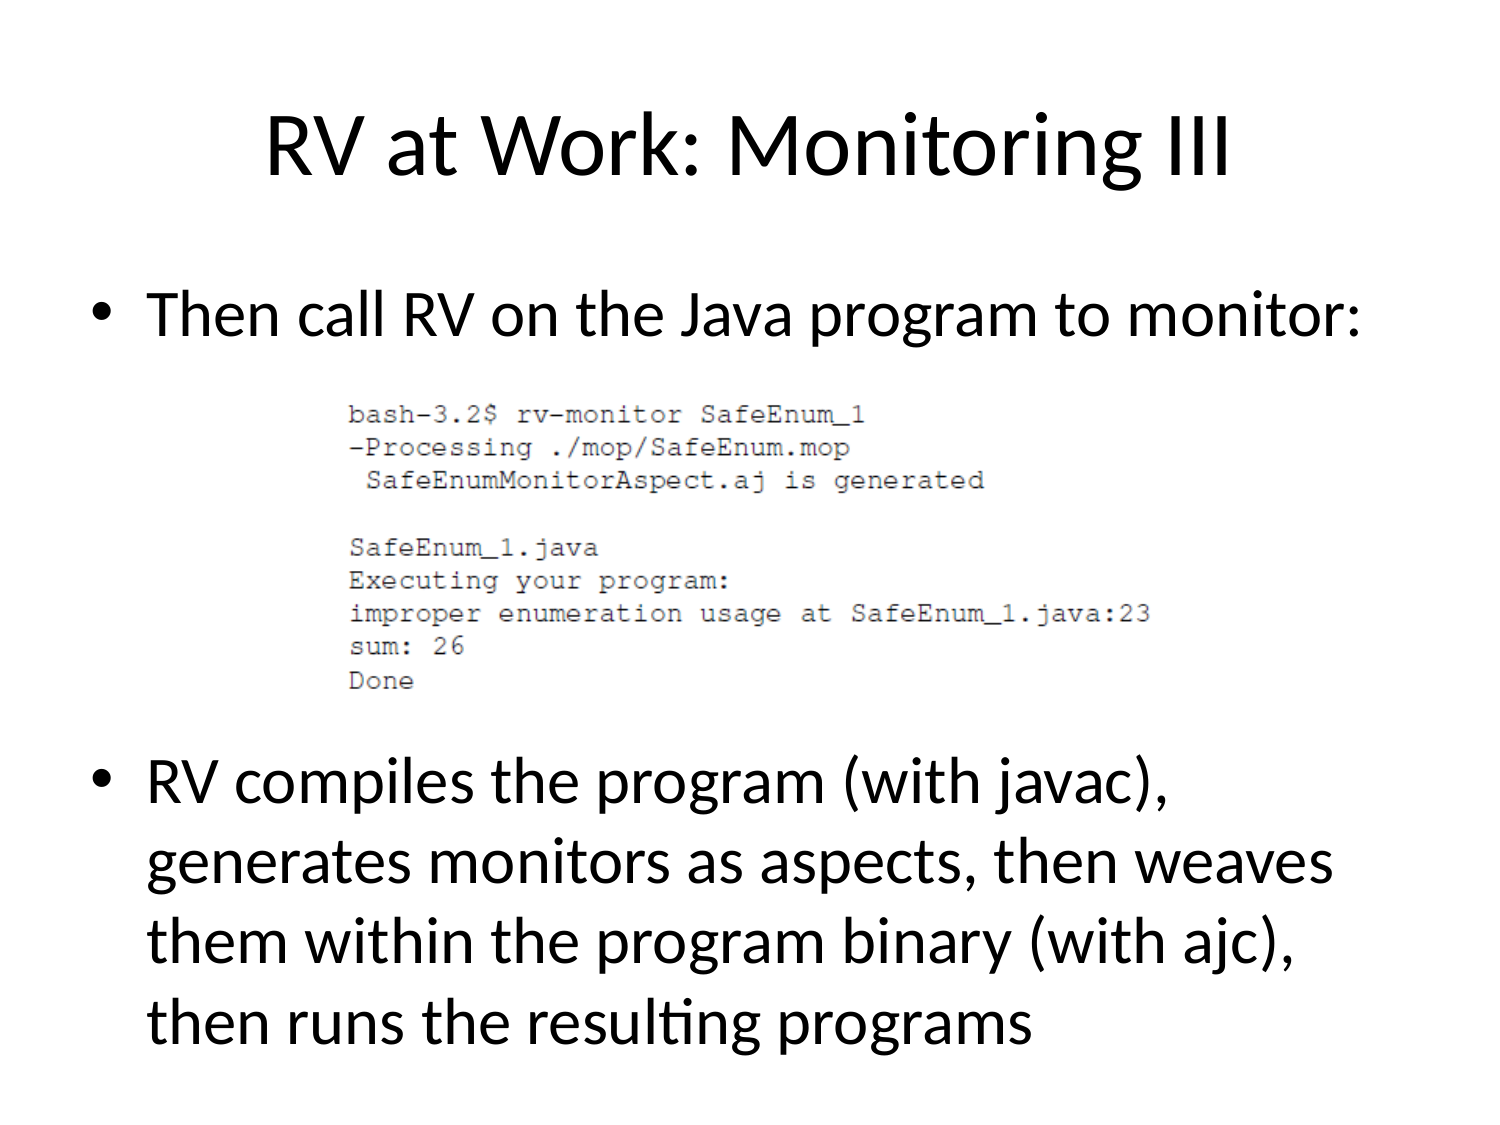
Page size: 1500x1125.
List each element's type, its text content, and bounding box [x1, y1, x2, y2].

title RV at Work: Monitoring III [75, 45, 1425, 233]
picture [338, 393, 1162, 701]
list Then call RV on the Java program to monitor: RV compiles the program (with javac), generates monitors as aspects, then weaves them within the program binary (with ajc), then runs the resulting programs [75, 262, 1425, 1100]
